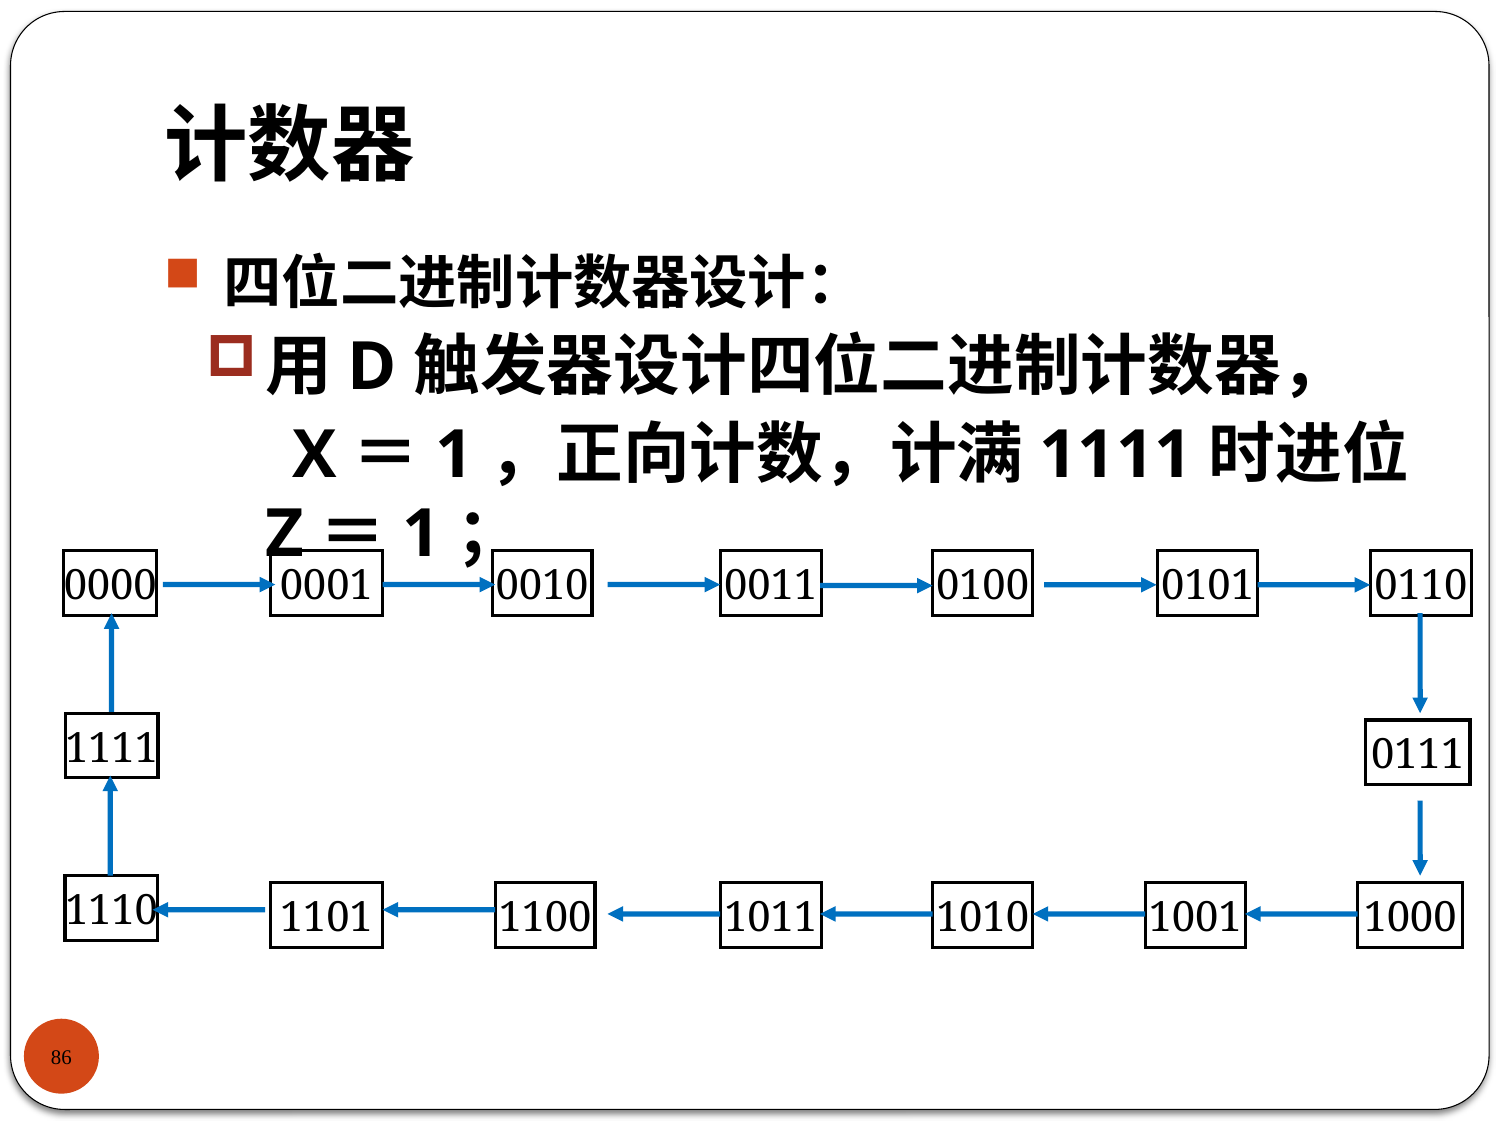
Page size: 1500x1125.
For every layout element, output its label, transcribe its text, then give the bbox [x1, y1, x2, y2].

text_box [820, 579, 933, 592]
text_box [1032, 907, 1146, 921]
text_box [1257, 578, 1371, 592]
list 四位二进制计数器设计： 用D触发器设计四位二进制计数器， X＝1，正向计数，计满1111时进位Z＝1； [150, 237, 1425, 988]
text_box 0111 [1365, 719, 1471, 785]
text_box [607, 907, 721, 921]
text_box [104, 775, 117, 876]
text_box [382, 903, 496, 916]
text_box [607, 578, 721, 591]
text_box [152, 903, 266, 916]
text_box 0000 [63, 550, 157, 616]
text_box [1413, 613, 1427, 714]
text_box 0110 [1370, 550, 1472, 616]
text_box 1000 [1357, 882, 1463, 948]
text_box [382, 578, 496, 591]
text_box 1001 [1145, 882, 1246, 948]
text_box 1100 [495, 882, 596, 948]
text_box 0010 [492, 550, 593, 616]
text_box [1413, 800, 1427, 876]
text_box 1111 [65, 713, 159, 778]
text_box 1011 [720, 882, 822, 948]
text_box [820, 907, 933, 921]
text_box [1245, 907, 1358, 921]
text_box 0101 [1157, 550, 1258, 616]
text_box 1010 [932, 882, 1033, 948]
text_box 0001 [270, 550, 383, 616]
text_box [162, 578, 276, 591]
text_box 0011 [720, 550, 822, 616]
text_box [1044, 578, 1157, 592]
text_box 0100 [932, 550, 1033, 616]
slide_number 86 [23, 1018, 99, 1094]
text_box 1101 [270, 882, 383, 948]
text_box [105, 613, 118, 713]
text_box 1110 [64, 875, 158, 941]
title 计数器 [150, 45, 1425, 207]
